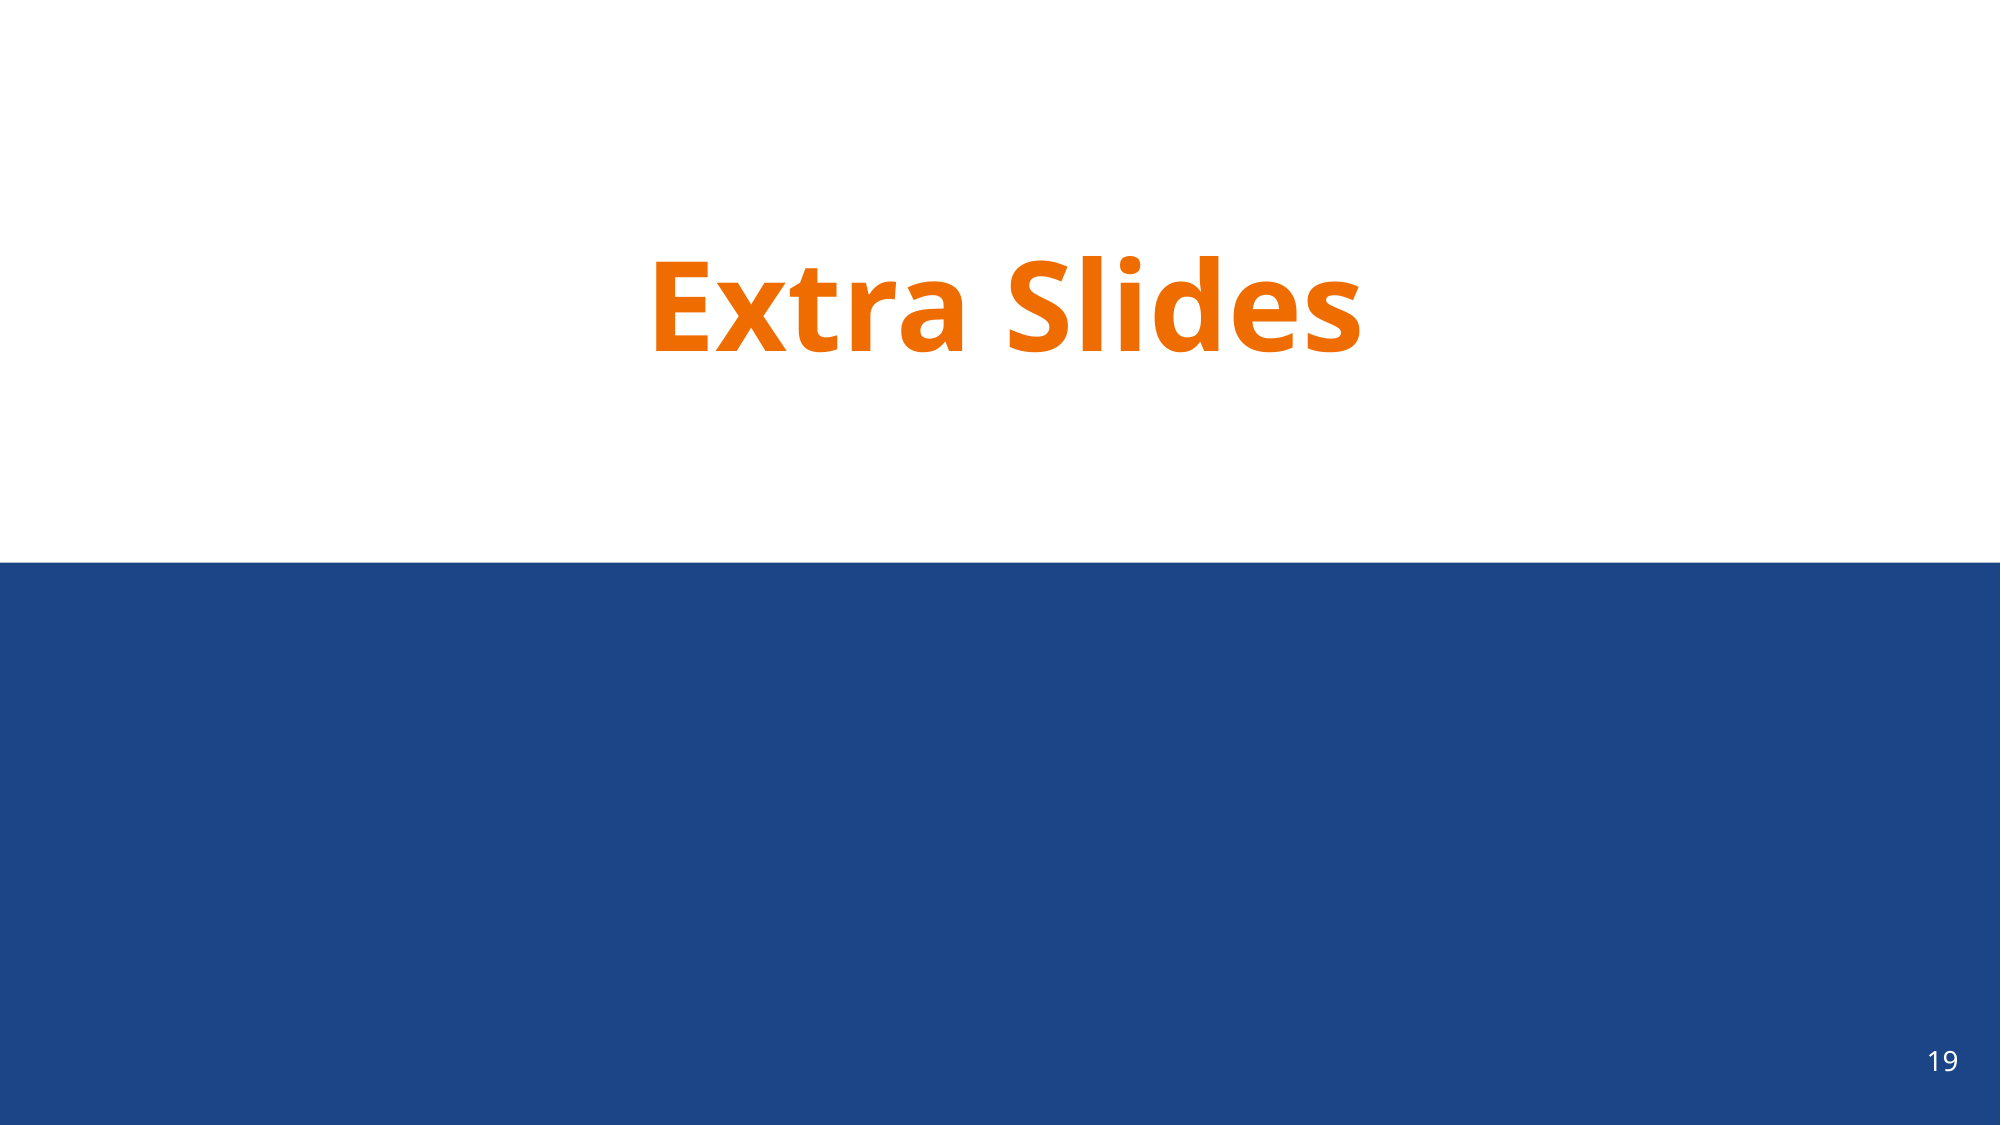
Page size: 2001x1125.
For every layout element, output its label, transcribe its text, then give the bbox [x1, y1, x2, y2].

slide_number 19 [1853, 1019, 1974, 1106]
title Extra Slides [68, 178, 1943, 385]
